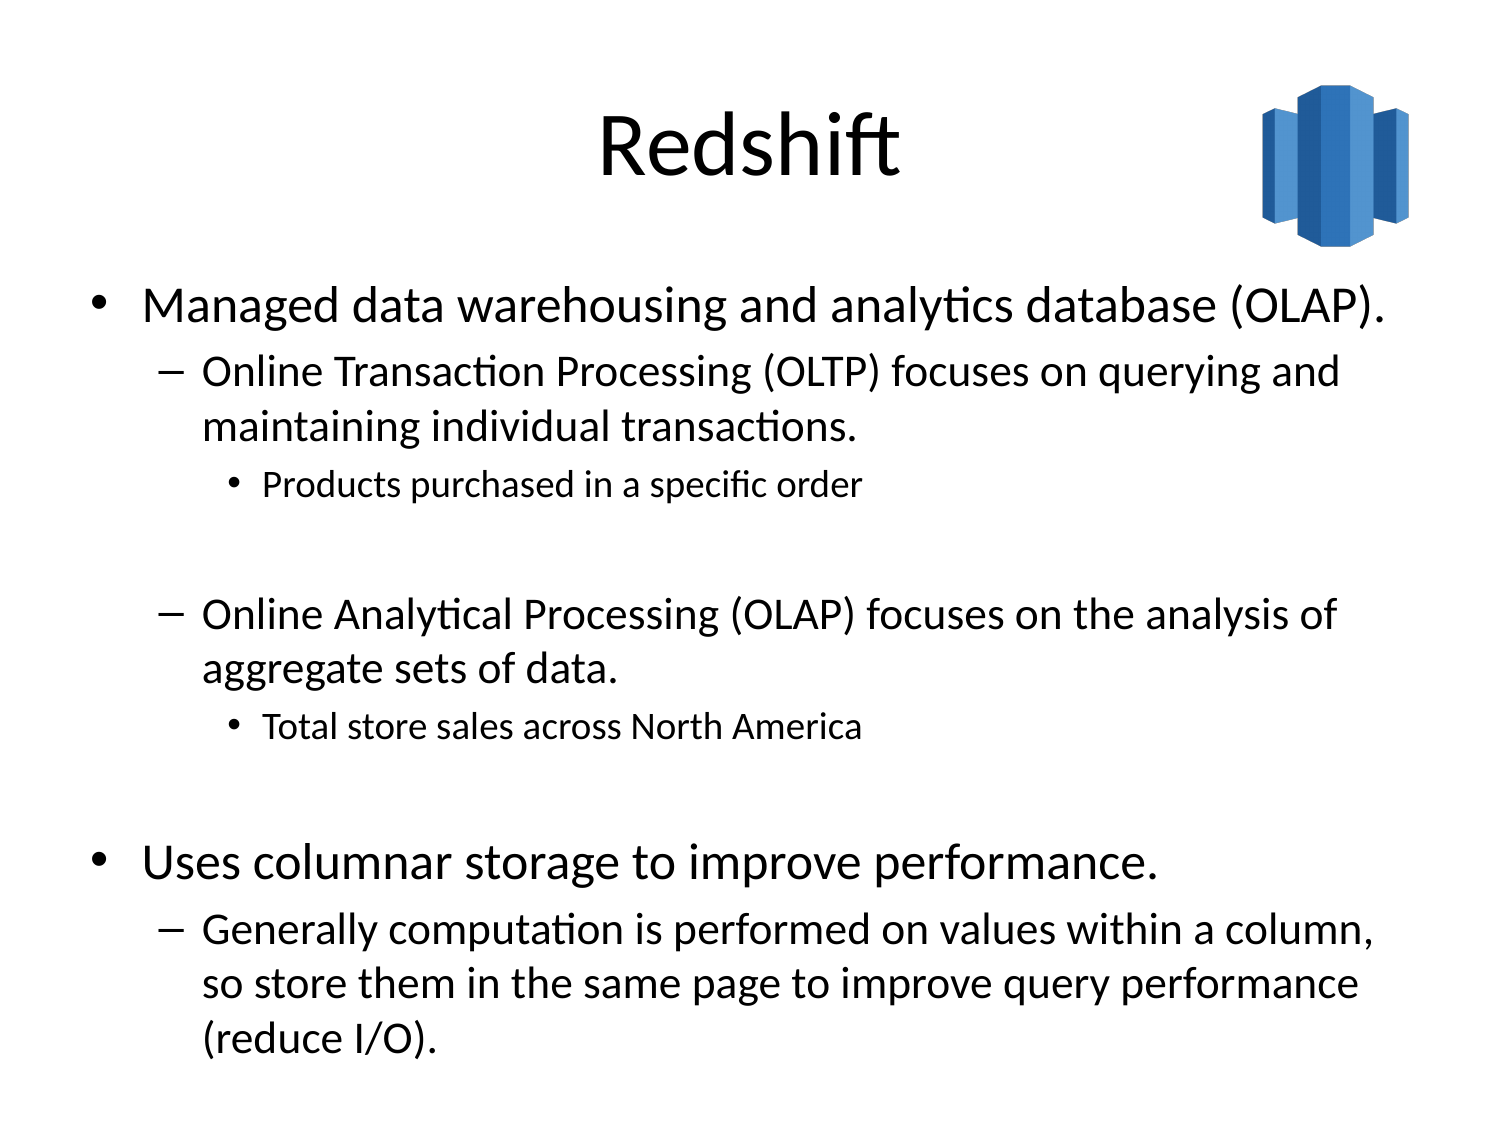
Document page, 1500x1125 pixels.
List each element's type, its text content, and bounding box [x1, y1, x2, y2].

picture [1213, 44, 1458, 289]
title Redshift [75, 45, 1211, 233]
list Managed data warehousing and analytics database (OLAP). Online Transaction Processing (OLTP) focuses on querying and maintaining individual transactions. Products purchased in a specific order Online Analytical Processing (OLAP) focuses on the analysis of aggregate sets of data. Total store sales across North America Uses columnar storage to improve performance. Generally computation is performed on values within a column, so store them in the same page to improve query performance (reduce I/O). [75, 262, 1425, 1085]
